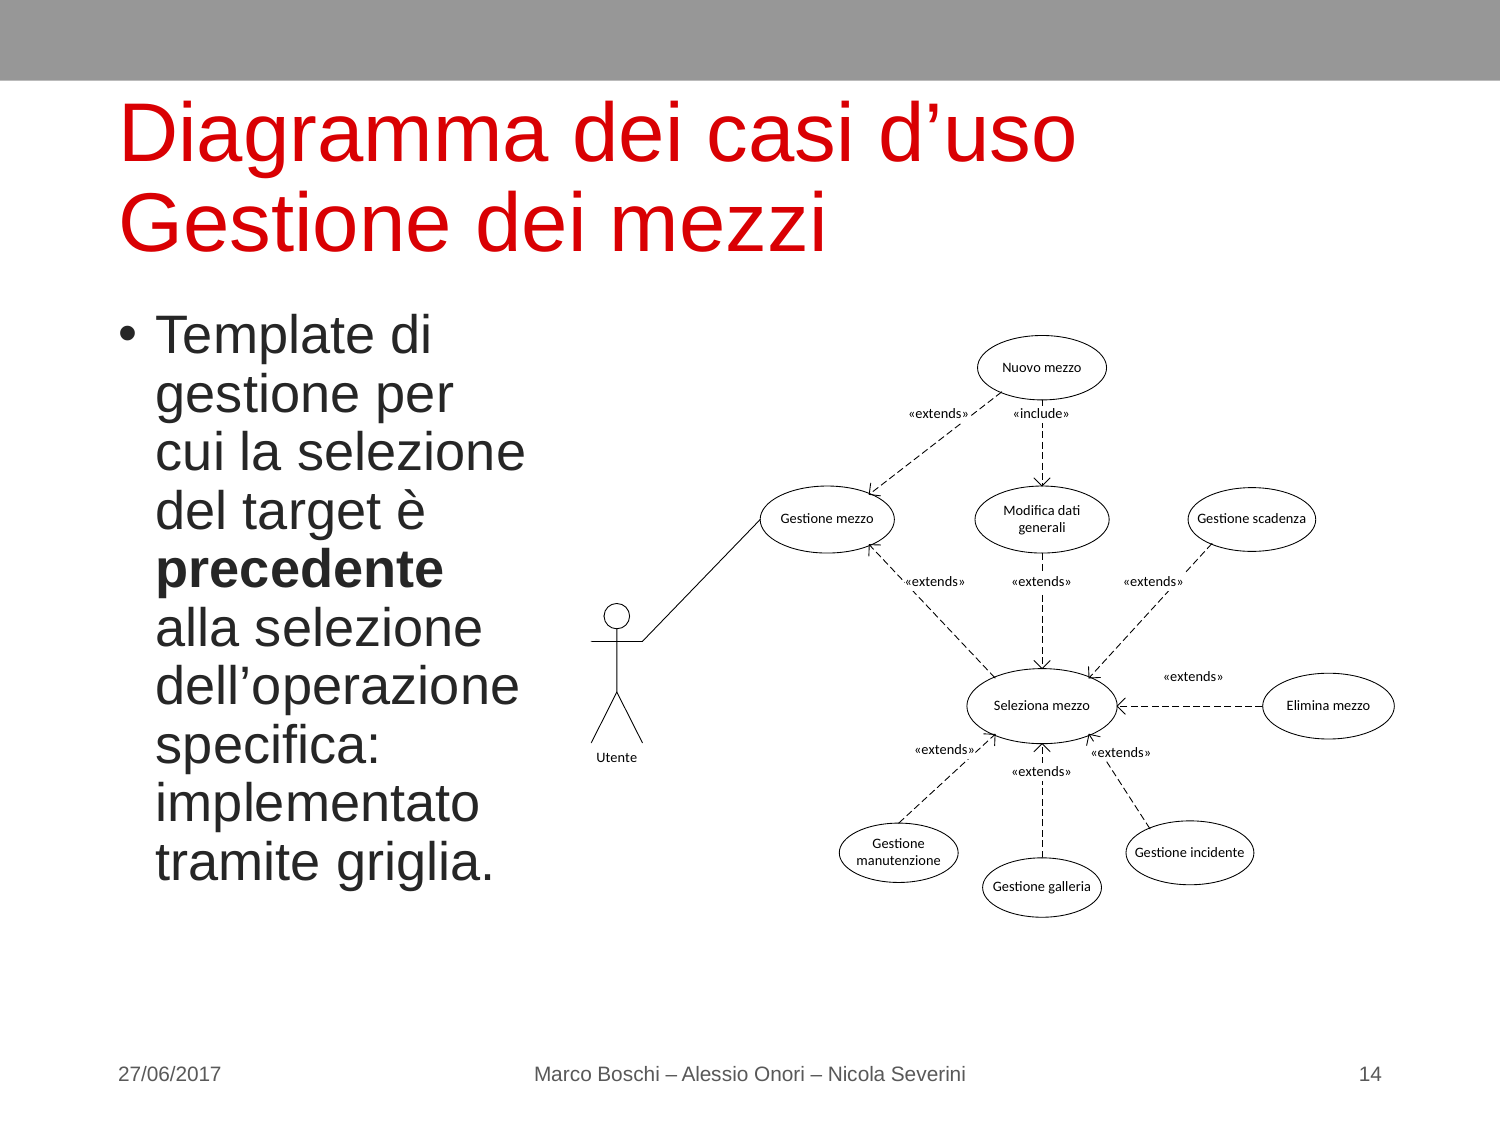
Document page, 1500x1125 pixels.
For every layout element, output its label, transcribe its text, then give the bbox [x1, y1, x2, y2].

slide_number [103, 1042, 441, 1103]
title Diagramma dei casi d’uso Gestione dei mezzi [103, 80, 1397, 278]
slide_number 14 [1059, 1042, 1397, 1103]
list Template di gestione per cui la selezione del target è precedente alla selezione dell’operazione specifica: implementato tramite griglia. [103, 299, 545, 1014]
footer Marco Boschi – Alessio Onori – Nicola Severini [496, 1042, 1004, 1103]
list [588, 332, 1397, 920]
